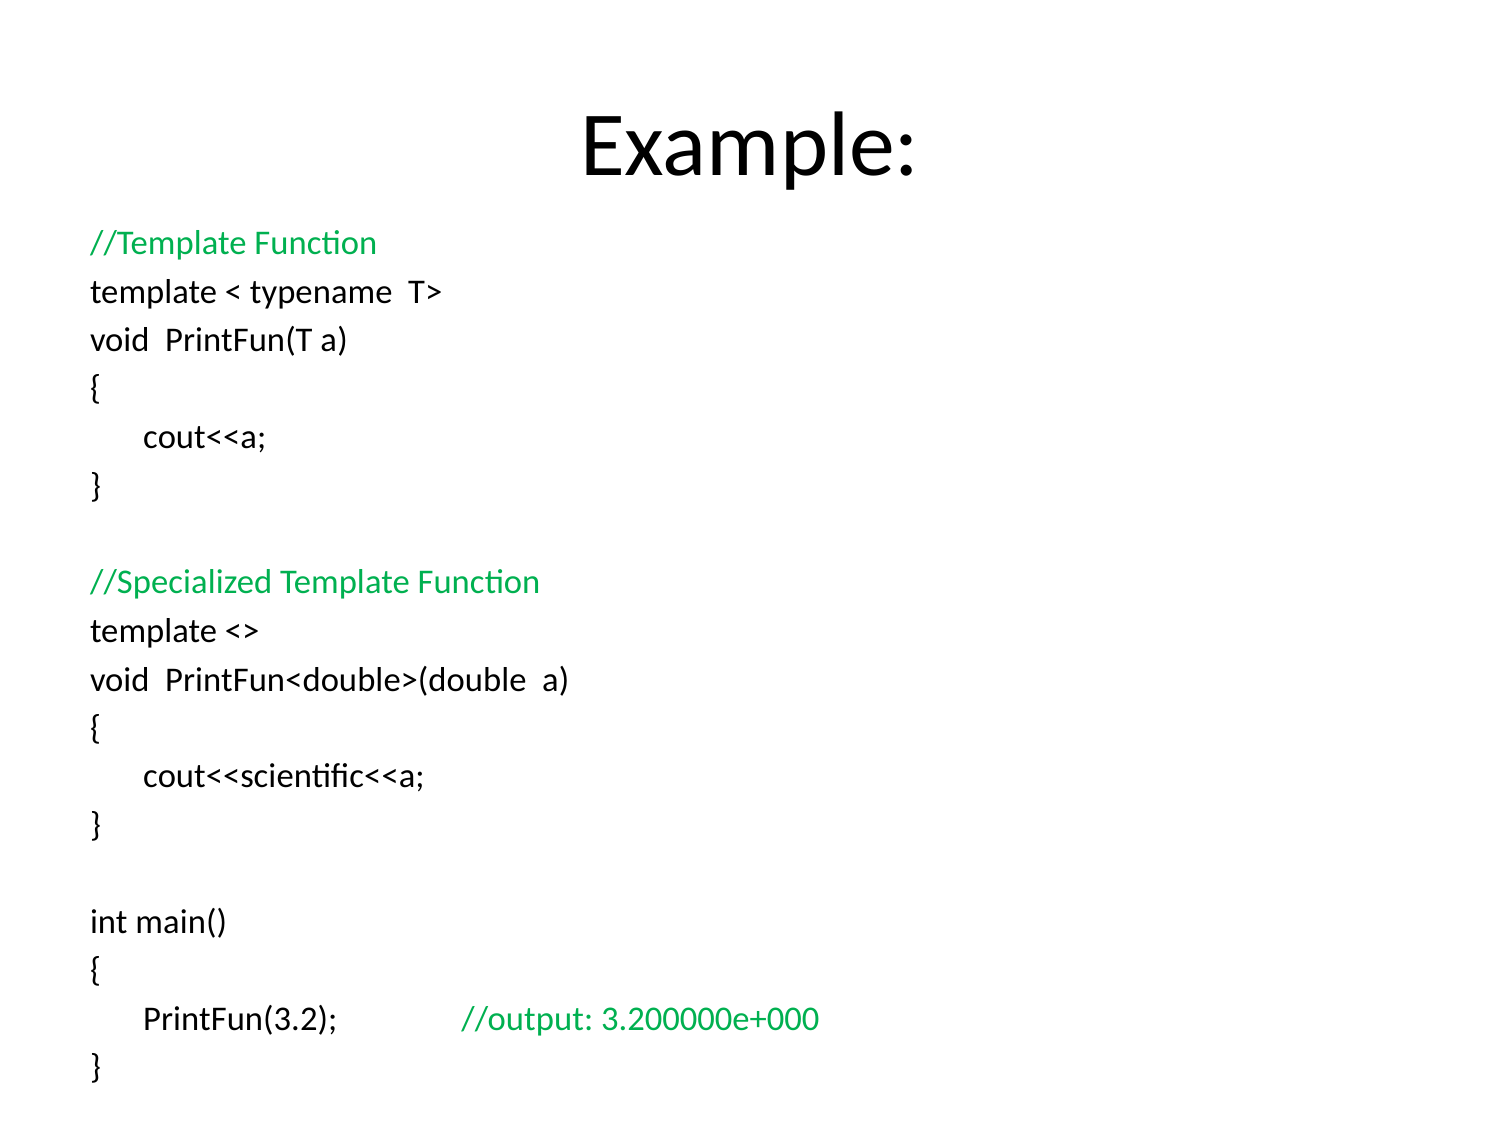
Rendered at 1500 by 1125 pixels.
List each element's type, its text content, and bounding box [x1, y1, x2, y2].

list //Template Function template < typename T> void PrintFun(T a) { cout<<a; } //Specialized Template Function template <> void PrintFun<double>(double a) { cout<<scientific<<a; } int main() { PrintFun(3.2); //output: 3.200000e+000 } [75, 212, 1425, 1100]
title Example: [0, 45, 1500, 233]
